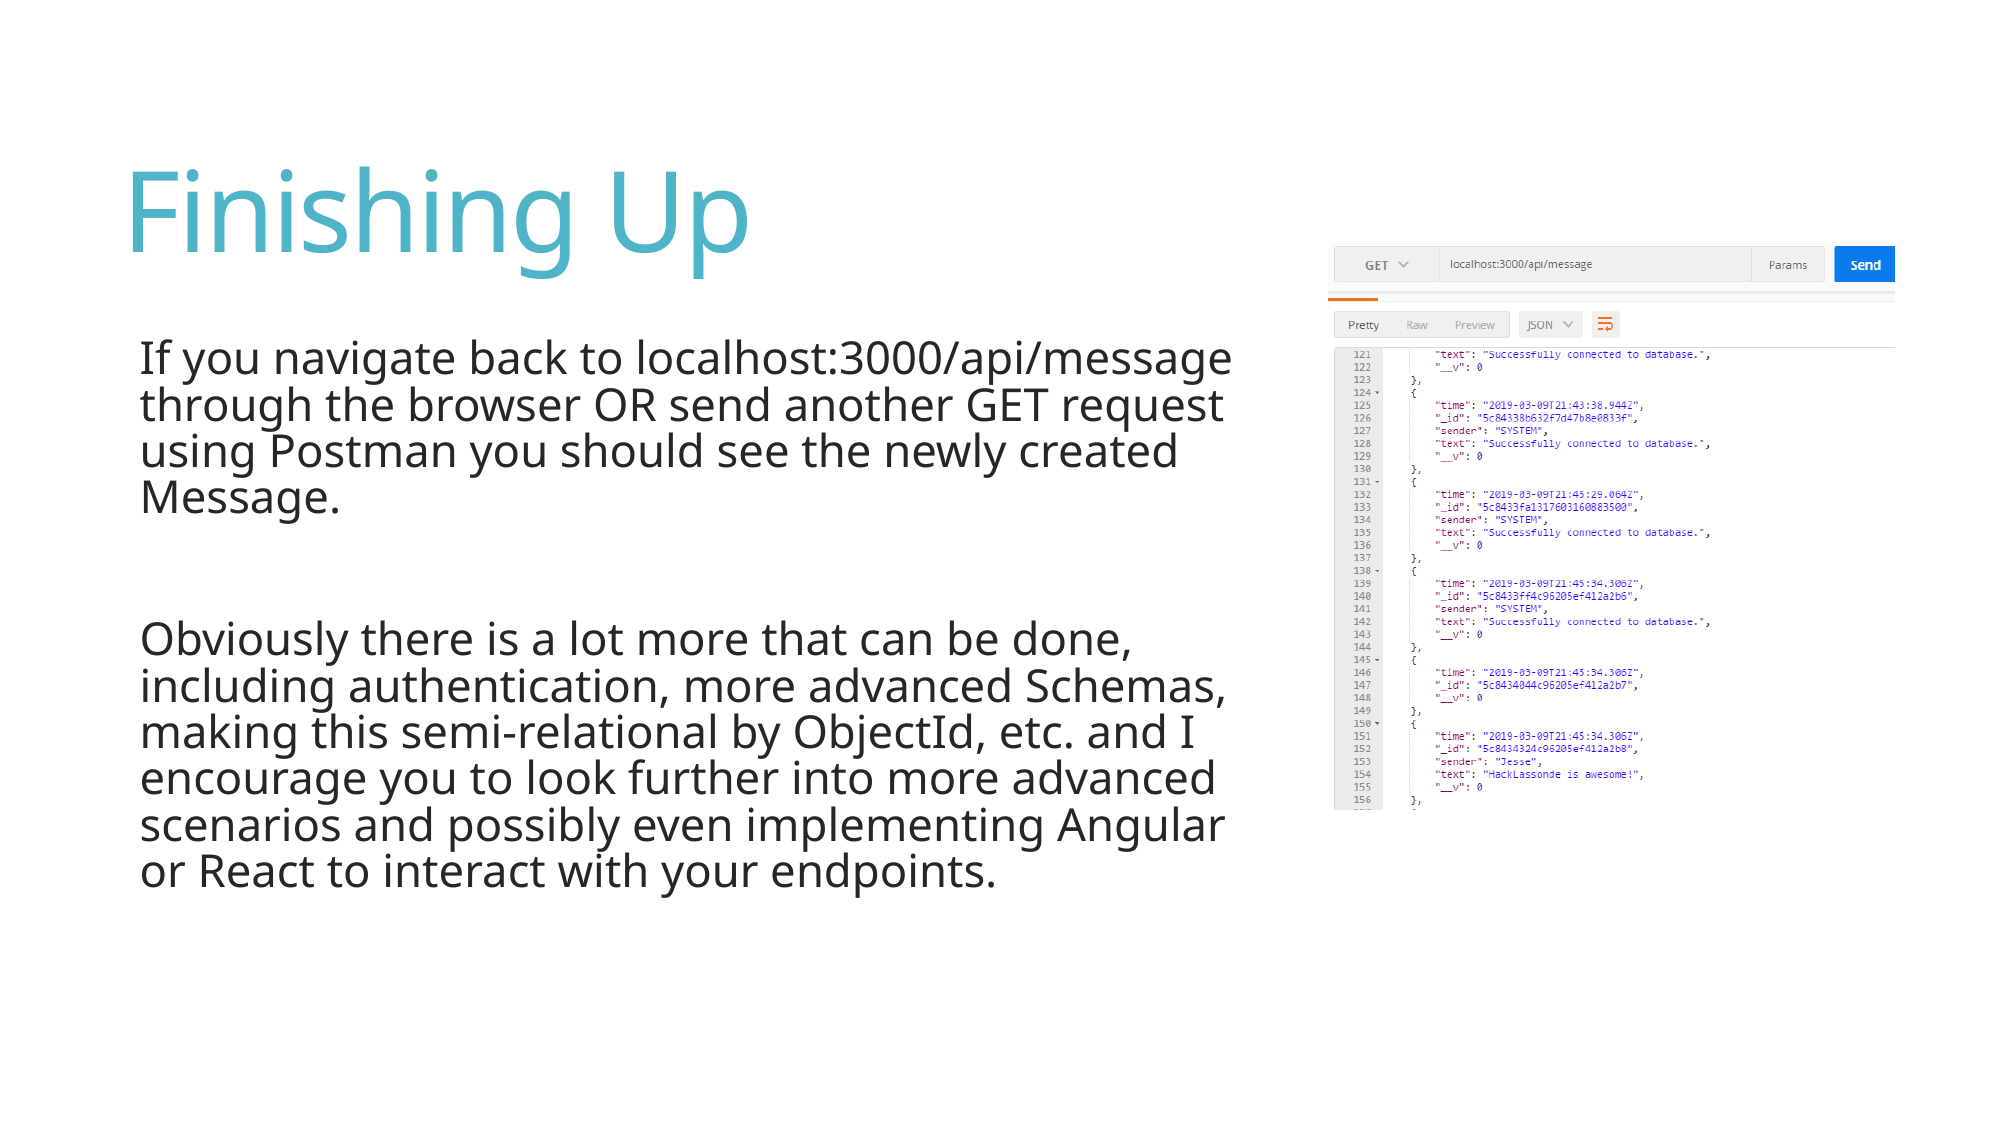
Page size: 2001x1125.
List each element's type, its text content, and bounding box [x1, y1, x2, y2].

title Finishing Up [107, 81, 1252, 354]
picture [1328, 242, 1895, 811]
list If you navigate back to localhost:3000/api/message through the browser OR send another GET request using Postman you should see the newly created Message. Obviously there is a lot more that can be done, including authentication, more advanced Schemas, making this semi-relational by ObjectId, etc. and I encourage you to look further into more advanced scenarios and possibly even implementing Angular or React to interact with your endpoints. [111, 329, 1252, 948]
